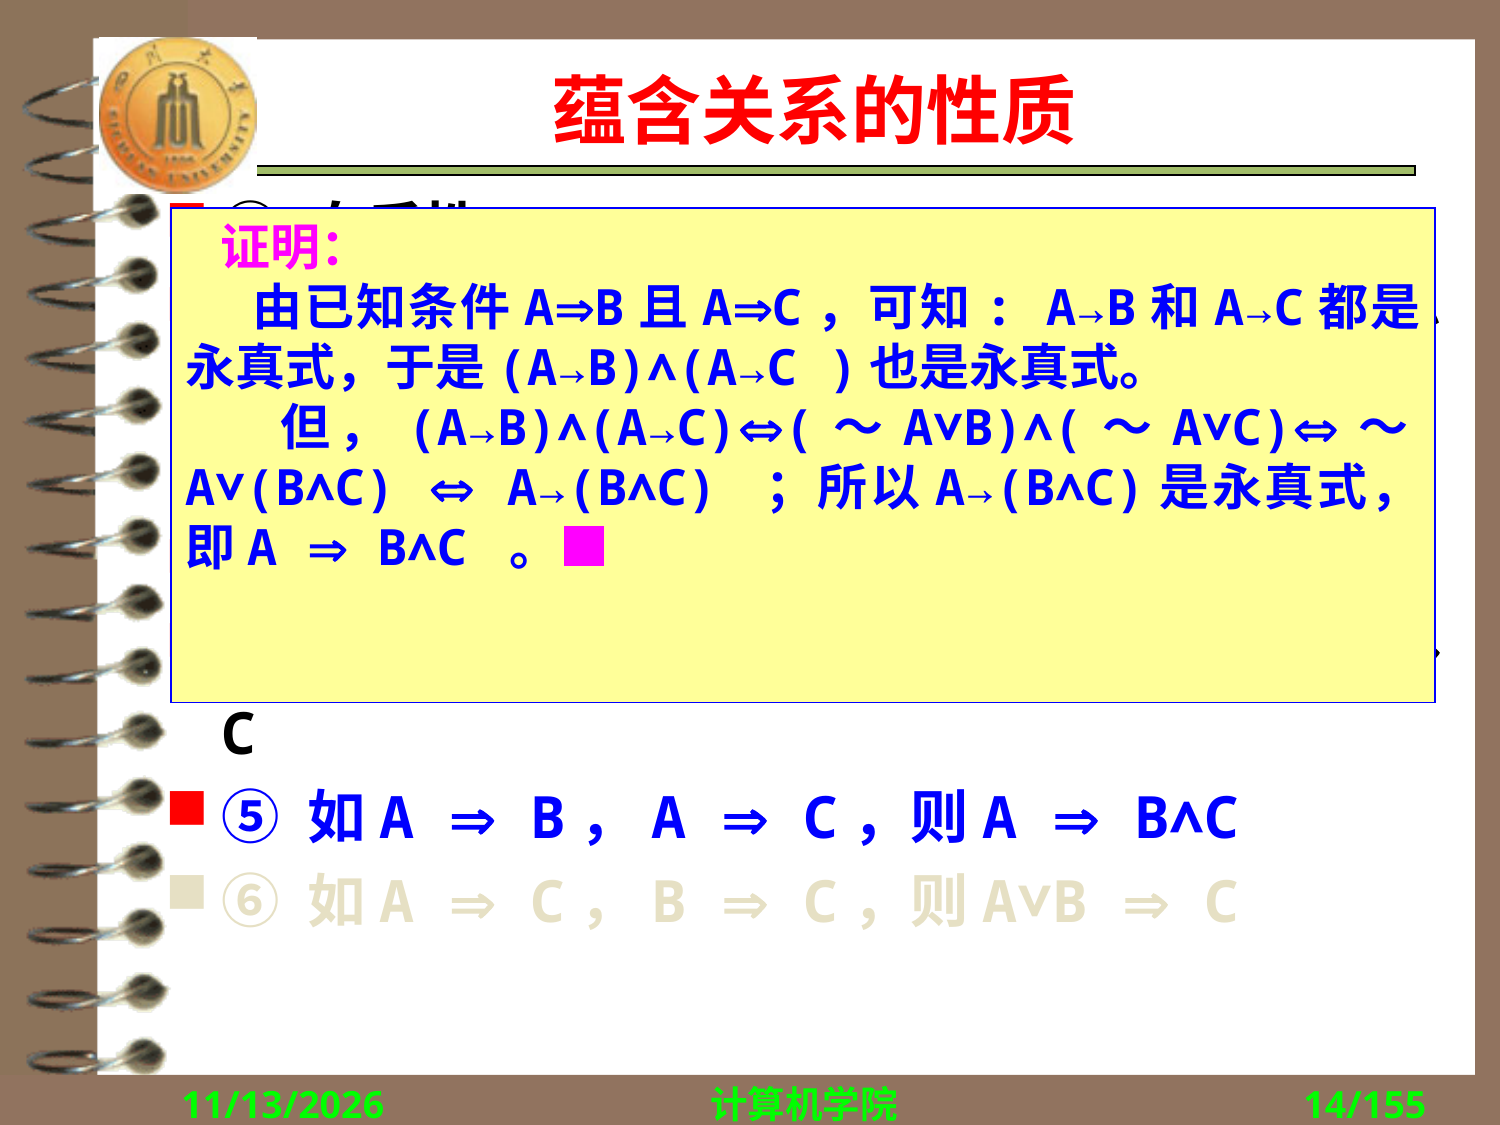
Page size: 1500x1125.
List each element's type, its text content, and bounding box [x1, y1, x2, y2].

picture [0, 0, 257, 1075]
list ① 自反性 A  A ② 反对称性，如果A  B，且B  A，则必有： A  B ③ A  B 且A为永真式，则B必为永真式 ④ 传递性，如果A  B，B  C，则A  C ⑤ 如A  B，A  C，则A  B∧C ⑥ 如A  C，B  C，则A∨B  C [159, 172, 1448, 774]
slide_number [166, 1073, 479, 1100]
slide_number 14/155 [1128, 1073, 1442, 1100]
text_box 证明： 由已知条件AB且AC，可知: A→B和A→C都是永真式，于是(A→B)∧(A→C )也是永真式。 但，(A→B)∧(A→C)(～A∨B)∧(～A∨C)～A∨(B∧C)  A→(B∧C) ；所以A→(B∧C)是永真式，即A  B∧C 。■ [171, 207, 1436, 703]
title 蕴含关系的性质 [212, 50, 1415, 168]
footer 计算机学院 [479, 1073, 1128, 1100]
